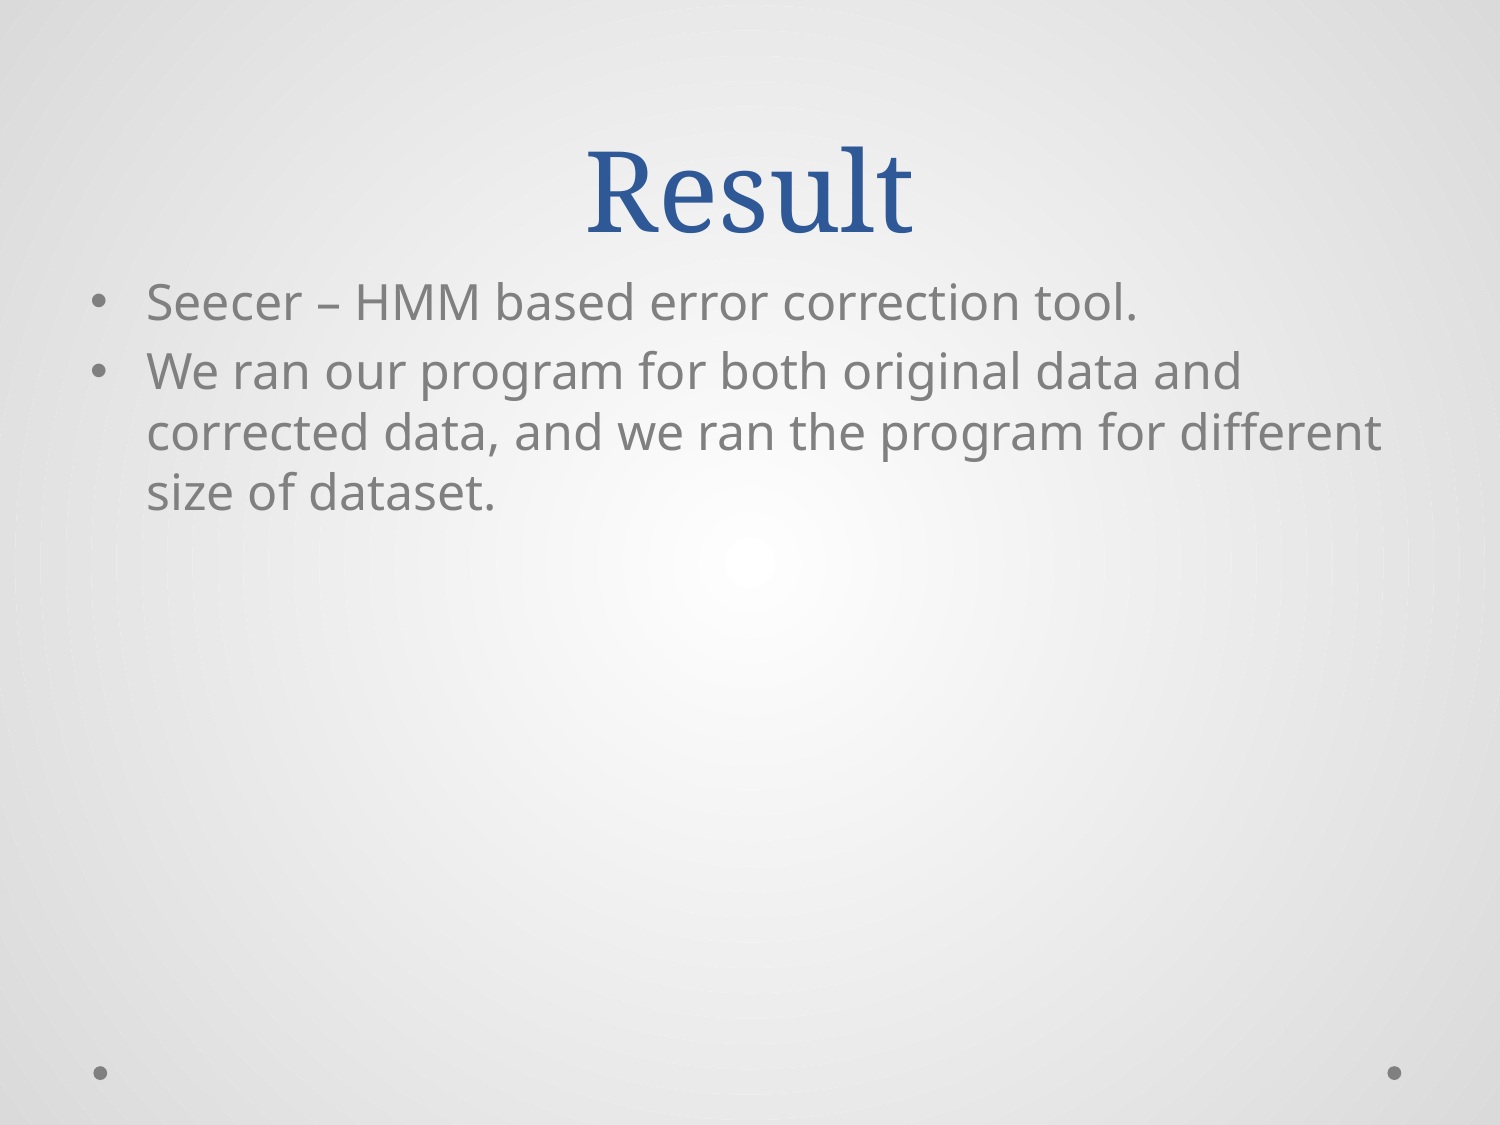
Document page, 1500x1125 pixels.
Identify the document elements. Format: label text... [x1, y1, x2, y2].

list Seecer – HMM based error correction tool. We ran our program for both original data and corrected data, and we ran the program for different size of dataset. [75, 262, 1425, 1005]
title Result [75, 0, 1425, 262]
